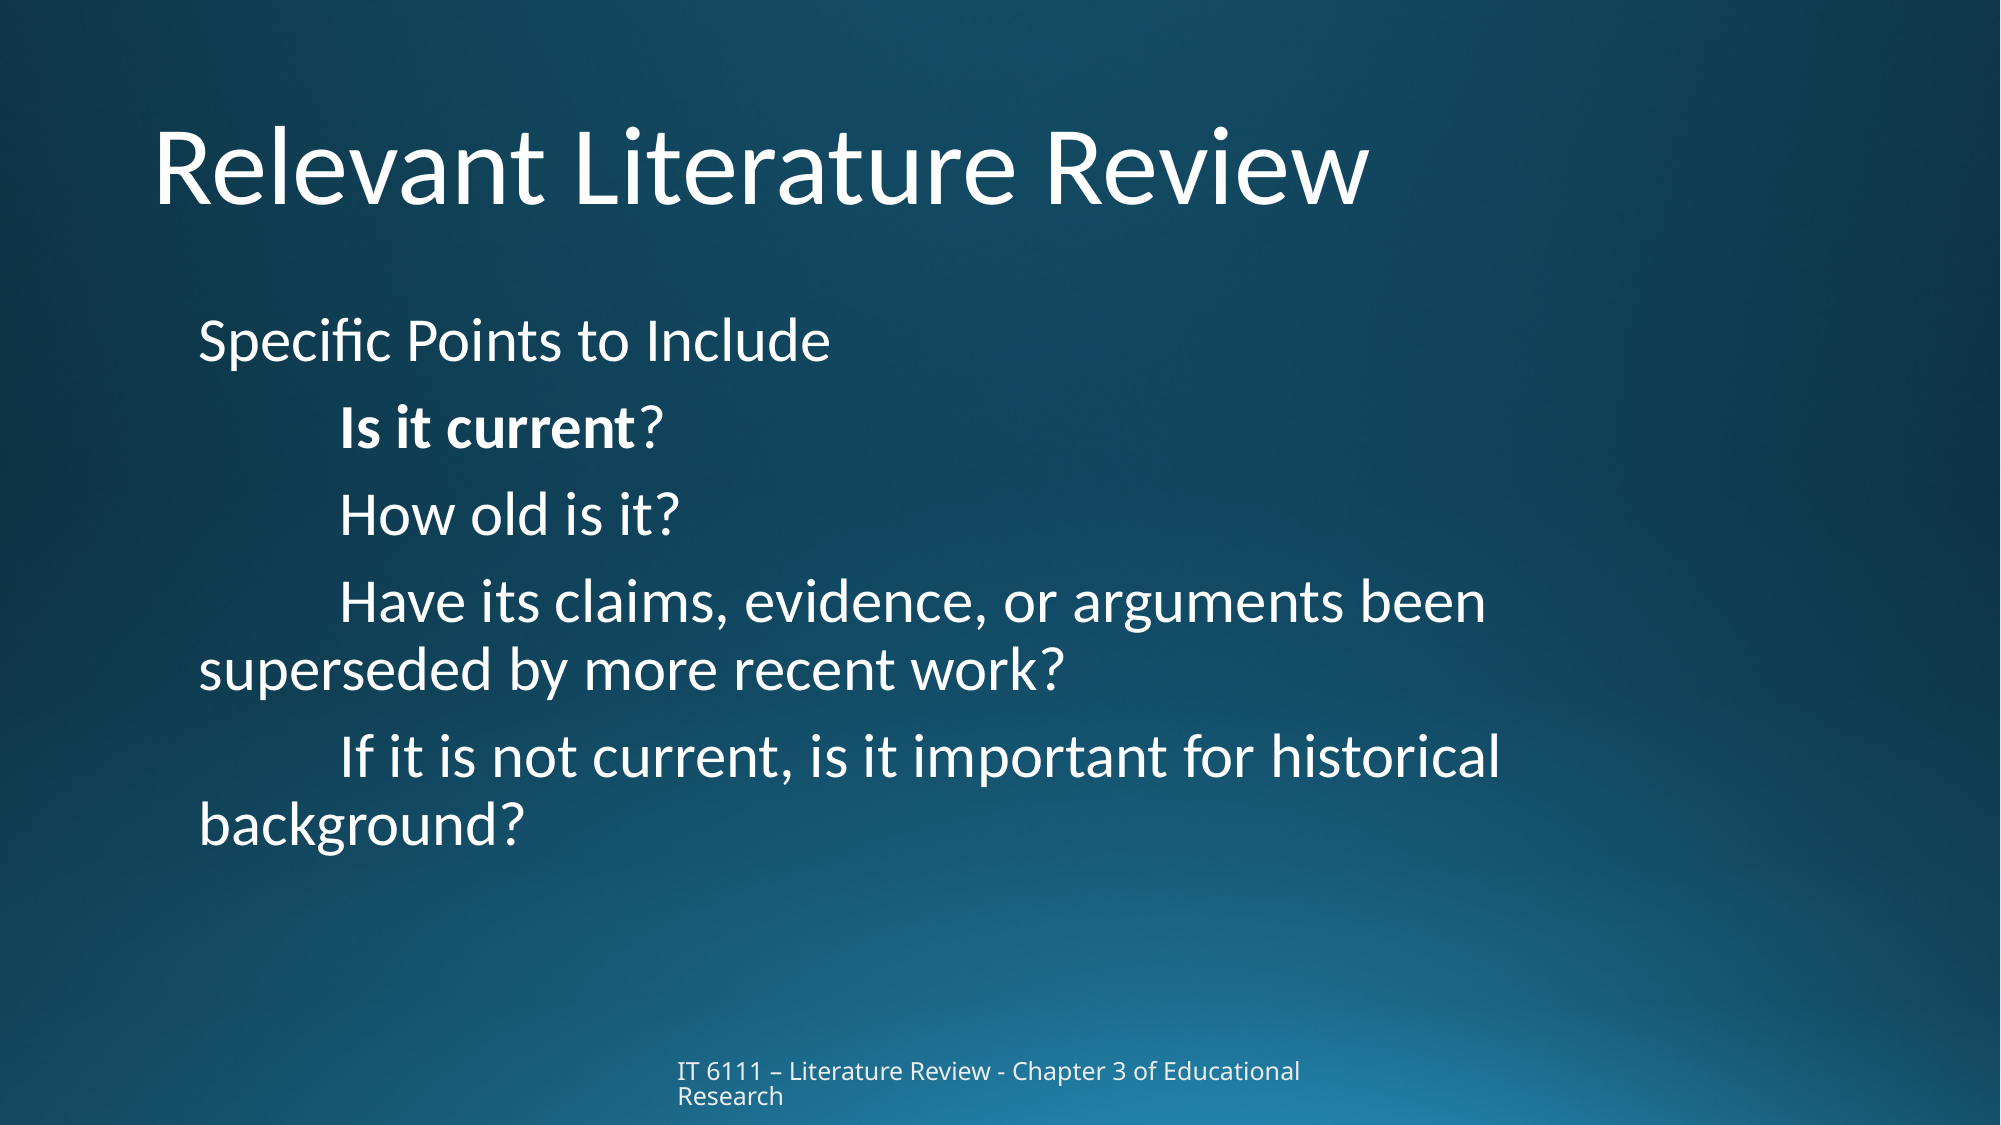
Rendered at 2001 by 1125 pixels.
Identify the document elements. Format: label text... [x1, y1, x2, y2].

picture [0, 0, 2001, 1125]
footer IT 6111 – Literature Review - Chapter 3 of Educational Research [662, 1042, 1338, 1103]
list Specific Points to Include Is it current? How old is it? Have its claims, evidence, or arguments been superseded by more recent work? If it is not current, is it important for historical background? [183, 299, 1863, 872]
title Relevant Literature Review [137, 59, 1863, 278]
